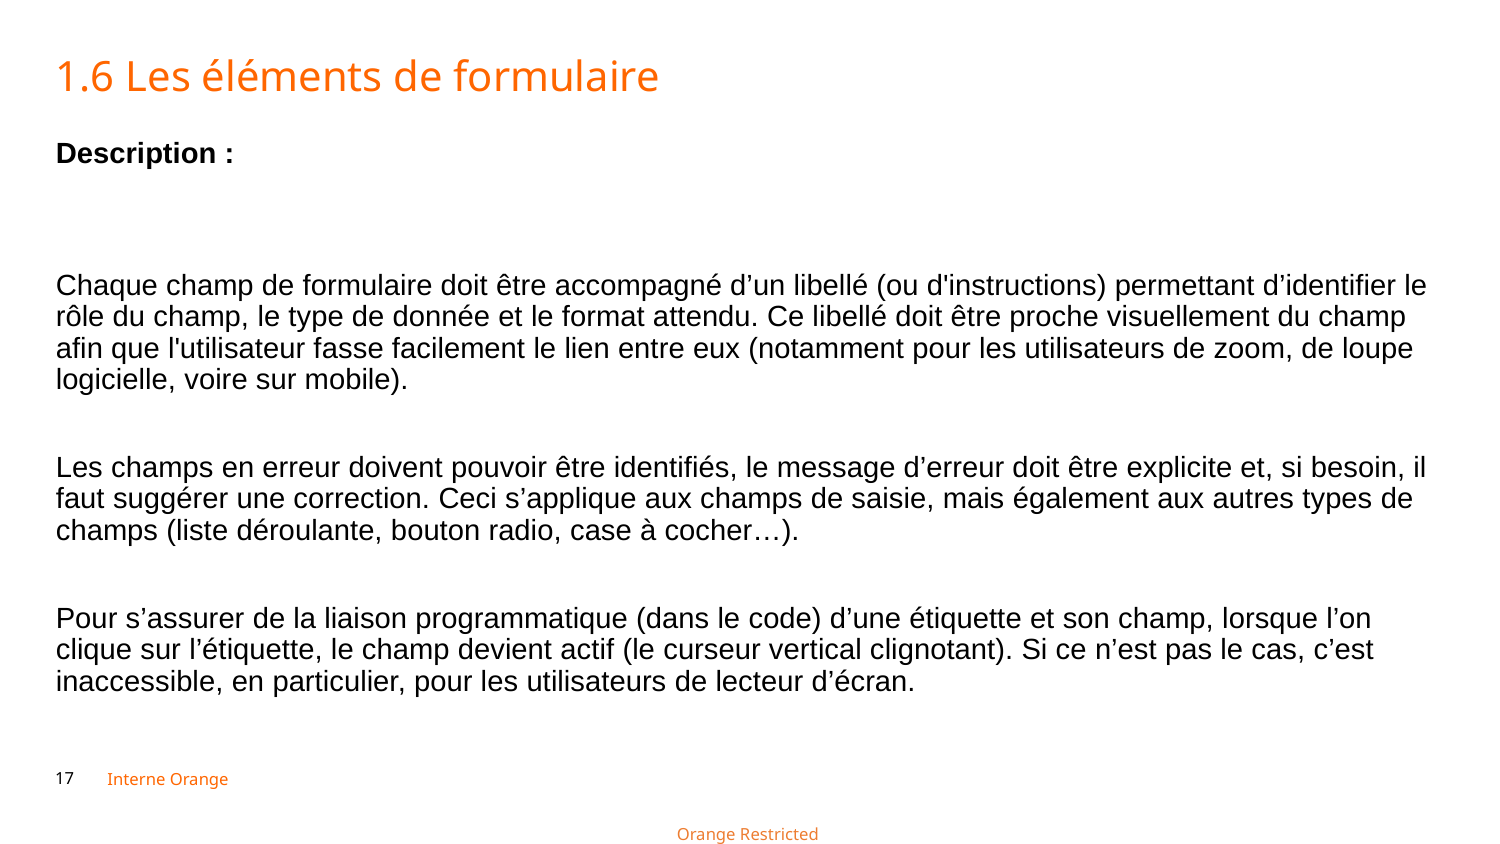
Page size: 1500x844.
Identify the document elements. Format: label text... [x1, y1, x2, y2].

title 1.6 Les éléments de formulaire [55, 55, 1446, 138]
list Description : Chaque champ de formulaire doit être accompagné d’un libellé (ou d'instructions) permettant d’identifier le rôle du champ, le type de donnée et le format attendu. Ce libellé doit être proche visuellement du champ afin que l'utilisateur fasse facilement le lien entre eux (notamment pour les utilisateurs de zoom, de loupe logicielle, voire sur mobile). Les champs en erreur doivent pouvoir être identifiés, le message d’erreur doit être explicite et, si besoin, il faut suggérer une correction. Ceci s’applique aux champs de saisie, mais également aux autres types de champs (liste déroulante, bouton radio, case à cocher…). Pour s’assurer de la liaison programmatique (dans le code) d’une étiquette et son champ, lorsque l’on clique sur l’étiquette, le champ devient actif (le curseur vertical clignotant). Si ce n’est pas le cas, c’est inaccessible, en particulier, pour les utilisateurs de lecteur d’écran. [55, 138, 1446, 658]
